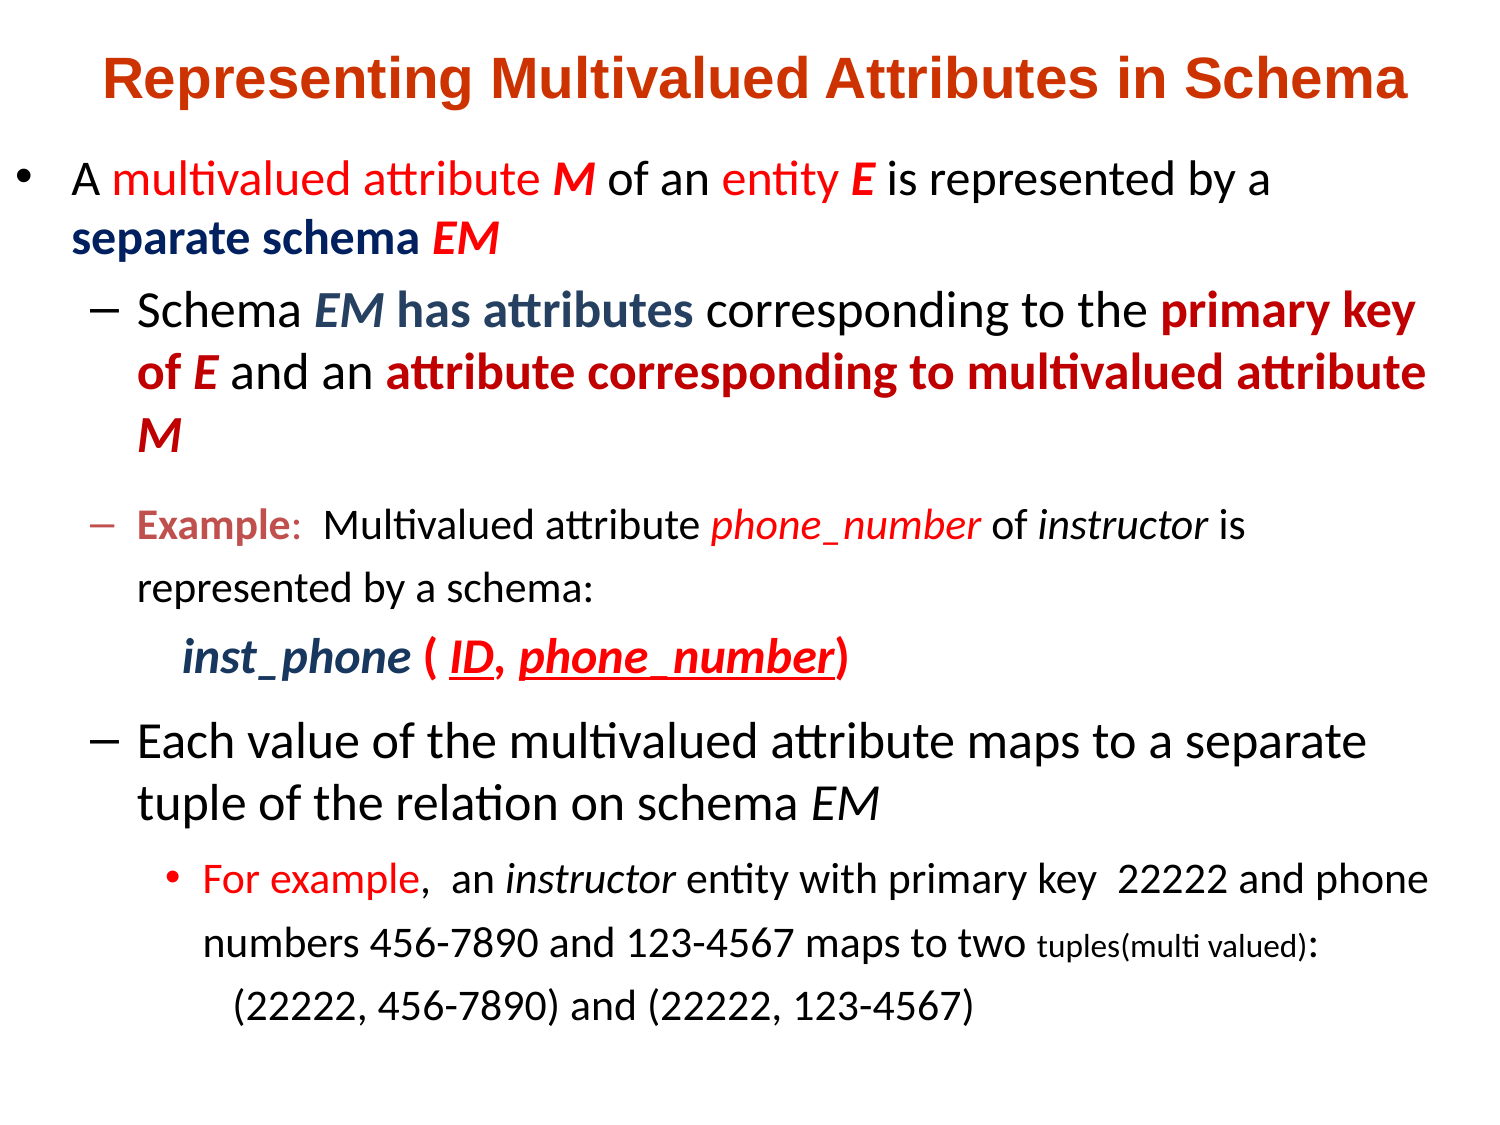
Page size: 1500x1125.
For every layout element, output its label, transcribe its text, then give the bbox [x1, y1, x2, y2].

title Representing Multivalued Attributes in Schema [75, 24, 1436, 125]
list A multivalued attribute M of an entity E is represented by a separate schema EM Schema EM has attributes corresponding to the primary key of E and an attribute corresponding to multivalued attribute M Example: Multivalued attribute phone_number of instructor is represented by a schema: inst_phone ( ID, phone_number) Each value of the multivalued attribute maps to a separate tuple of the relation on schema EM For example, an instructor entity with primary key 22222 and phone numbers 456-7890 and 123-4567 maps to two tuples(multi valued): (22222, 456-7890) and (22222, 123-4567) [0, 137, 1475, 1025]
